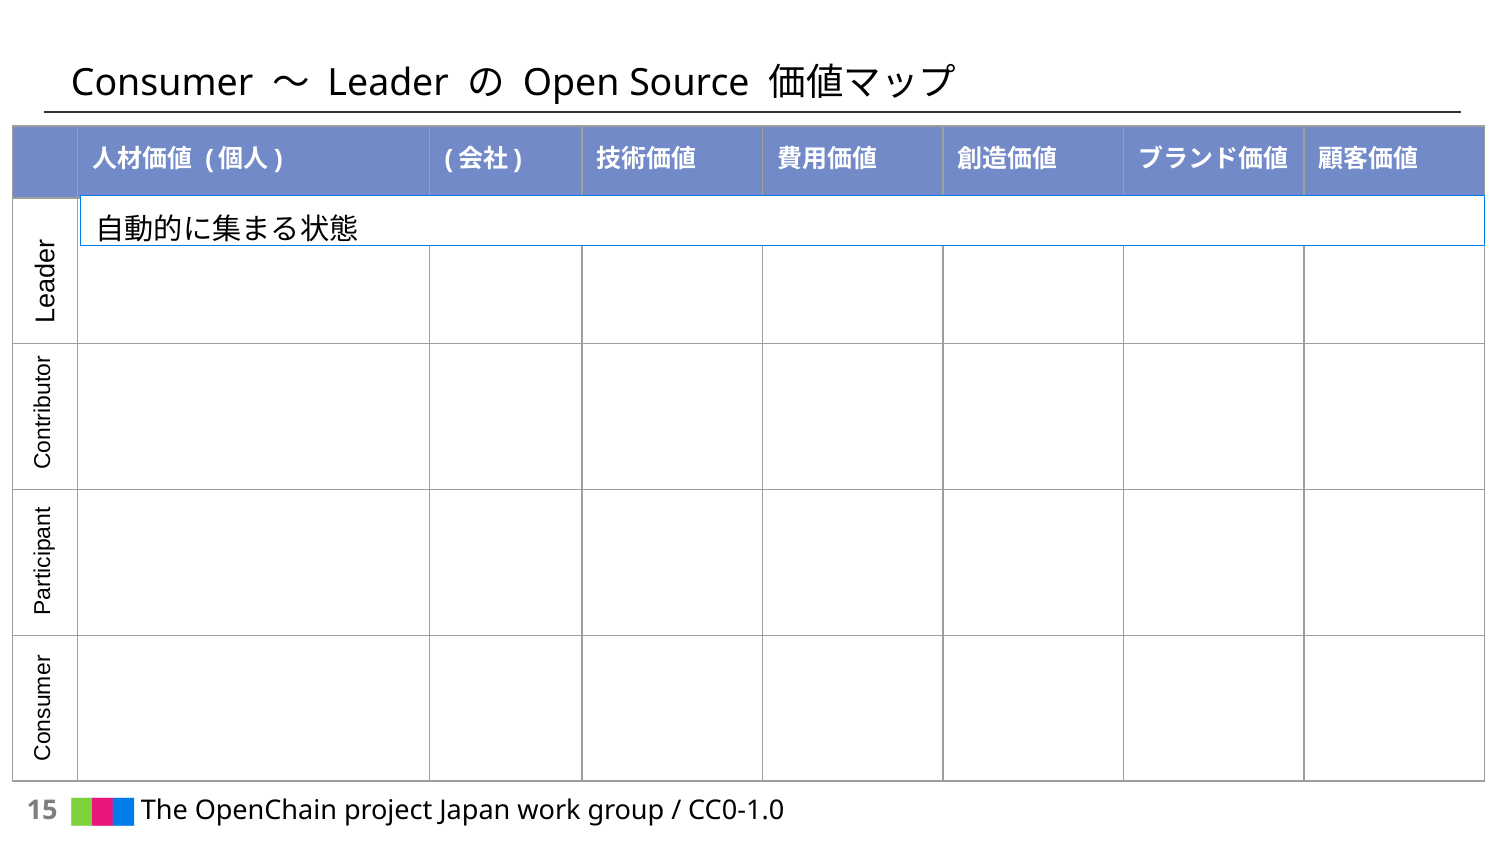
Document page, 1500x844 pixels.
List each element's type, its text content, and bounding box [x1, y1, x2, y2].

table_header 費用価値 [763, 127, 942, 195]
table_cell [1305, 246, 1484, 343]
table_cell [944, 246, 1123, 343]
table_cell [1124, 490, 1303, 635]
table_cell [78, 490, 429, 635]
table_cell [78, 199, 429, 343]
table_cell [763, 344, 942, 489]
text_box Participant [12, 484, 74, 630]
table_cell [583, 246, 762, 343]
table_cell [583, 344, 762, 489]
table_cell [763, 490, 942, 635]
table_cell [583, 490, 762, 635]
table_cell [78, 636, 429, 780]
table_cell [430, 344, 581, 489]
text_box 自動的に集まる状態 [80, 195, 1485, 246]
table_cell [13, 636, 77, 780]
table_header (会社) [430, 127, 581, 195]
table_header ブランド価値 [1124, 127, 1303, 195]
table_cell [944, 636, 1123, 780]
table_cell [1124, 246, 1303, 343]
table_cell [944, 344, 1123, 489]
table_cell [944, 490, 1123, 635]
table_header [13, 127, 77, 197]
text_box Consumer [12, 630, 74, 777]
table_cell [1305, 490, 1484, 635]
table_cell [430, 490, 581, 635]
table_cell [1124, 636, 1303, 780]
table_cell [430, 636, 581, 780]
table_cell [763, 246, 942, 343]
table_header 技術価値 [583, 127, 762, 195]
text_box Leader [12, 192, 74, 338]
table_header 顧客価値 [1305, 127, 1484, 195]
table_header 人材価値 (個人) [78, 127, 429, 197]
table_cell [1305, 344, 1484, 489]
table_cell [583, 636, 762, 780]
table_cell [1305, 636, 1484, 780]
table_cell [763, 636, 942, 780]
table_header 創造価値 [944, 127, 1123, 195]
table_cell [1124, 344, 1303, 489]
table_cell [78, 344, 429, 489]
table_cell [430, 246, 581, 343]
title Consumer ～ Leader の Open Source 価値マップ [70, 5, 1430, 104]
text_box Contributor [12, 338, 74, 484]
